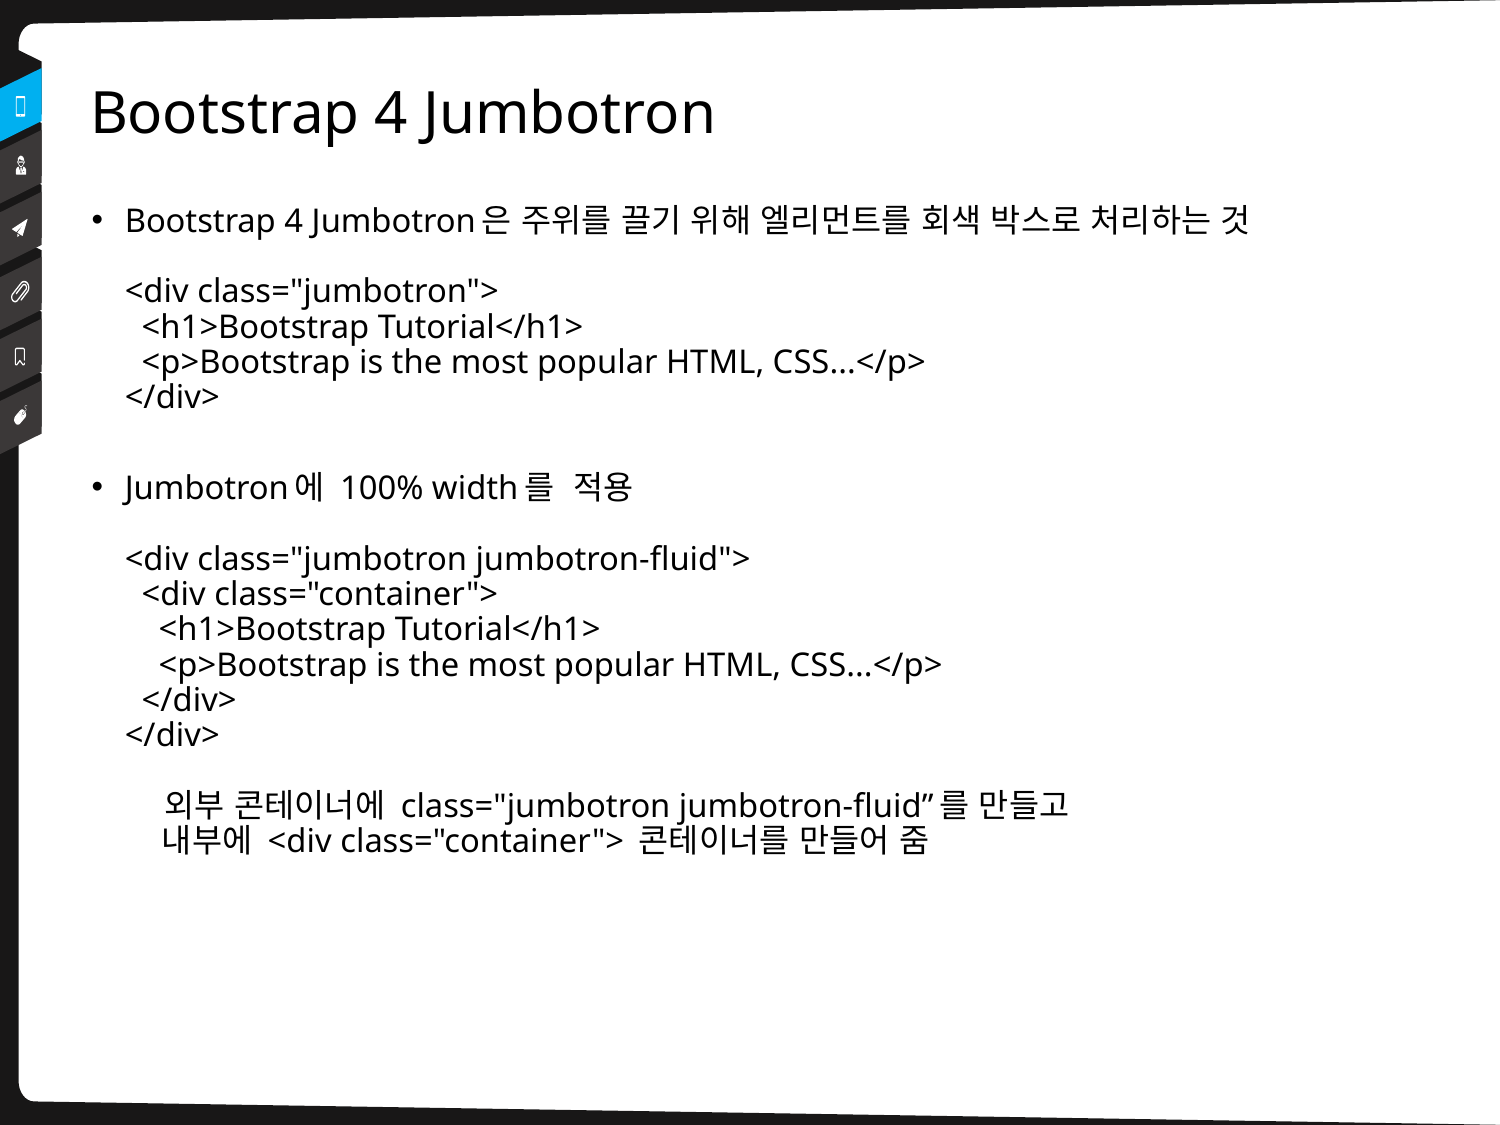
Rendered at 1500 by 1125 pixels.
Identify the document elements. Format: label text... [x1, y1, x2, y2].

title Bootstrap 4 Jumbotron [75, 45, 1425, 185]
list Bootstrap 4 Jumbotron은 주위를 끌기 위해 엘리먼트를 회색 박스로 처리하는 것 <div class="jumbotron"> <h1>Bootstrap Tutorial</h1> <p>Bootstrap is the most popular HTML, CSS...</p> </div> Jumbotron에 100% width를 적용 <div class="jumbotron jumbotron-fluid"> <div class="container"> <h1>Bootstrap Tutorial</h1> <p>Bootstrap is the most popular HTML, CSS...</p> </div> </div> 외부 콘테이너에 class="jumbotron jumbotron-fluid”를 만들고 내부에 <div class="container"> 콘테이너를 만들어 줌 [76, 196, 1427, 939]
